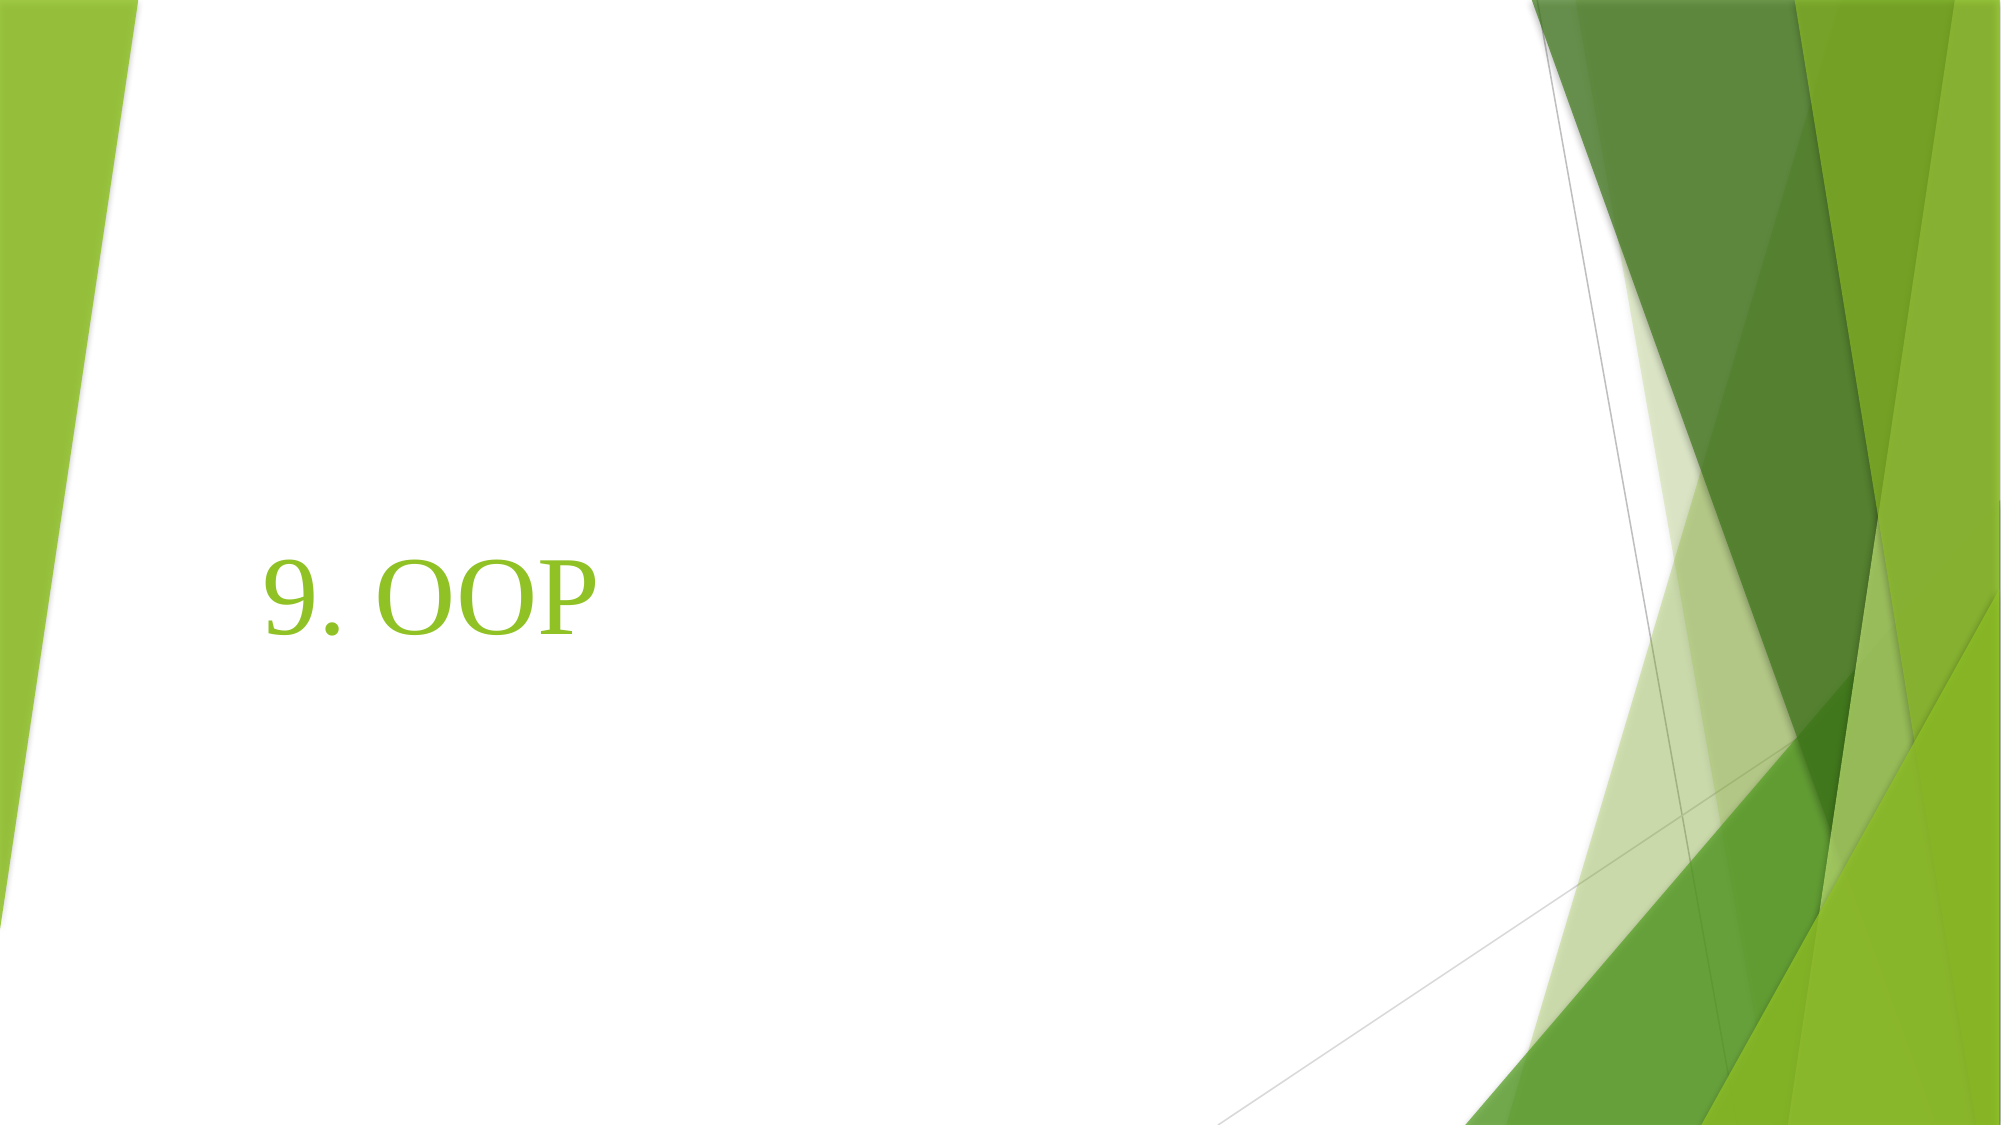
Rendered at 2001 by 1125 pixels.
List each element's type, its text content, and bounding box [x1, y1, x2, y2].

title 9. OOP [247, 394, 1522, 665]
